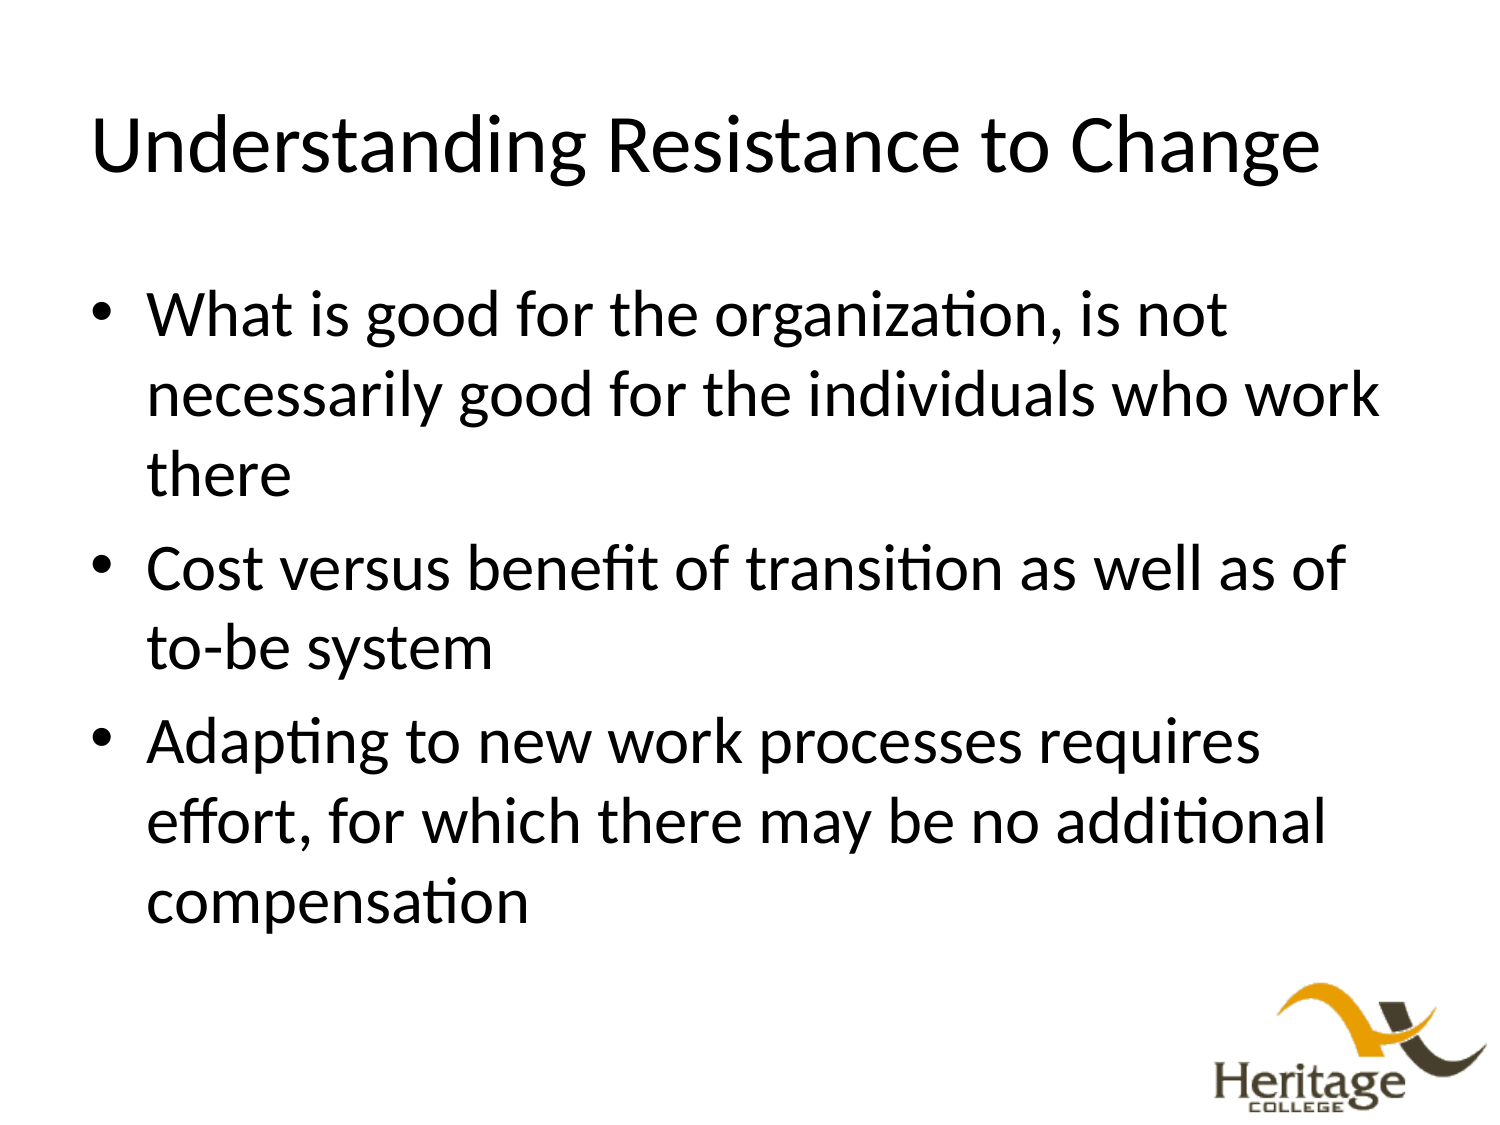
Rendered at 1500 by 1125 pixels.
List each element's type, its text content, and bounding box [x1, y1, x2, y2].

list What is good for the organization, is not necessarily good for the individuals who work there Cost versus benefit of transition as well as of to-be system Adapting to new work processes requires effort, for which there may be no additional compensation [75, 262, 1425, 1005]
title Understanding Resistance to Change [75, 45, 1425, 233]
picture [1208, 975, 1495, 1119]
